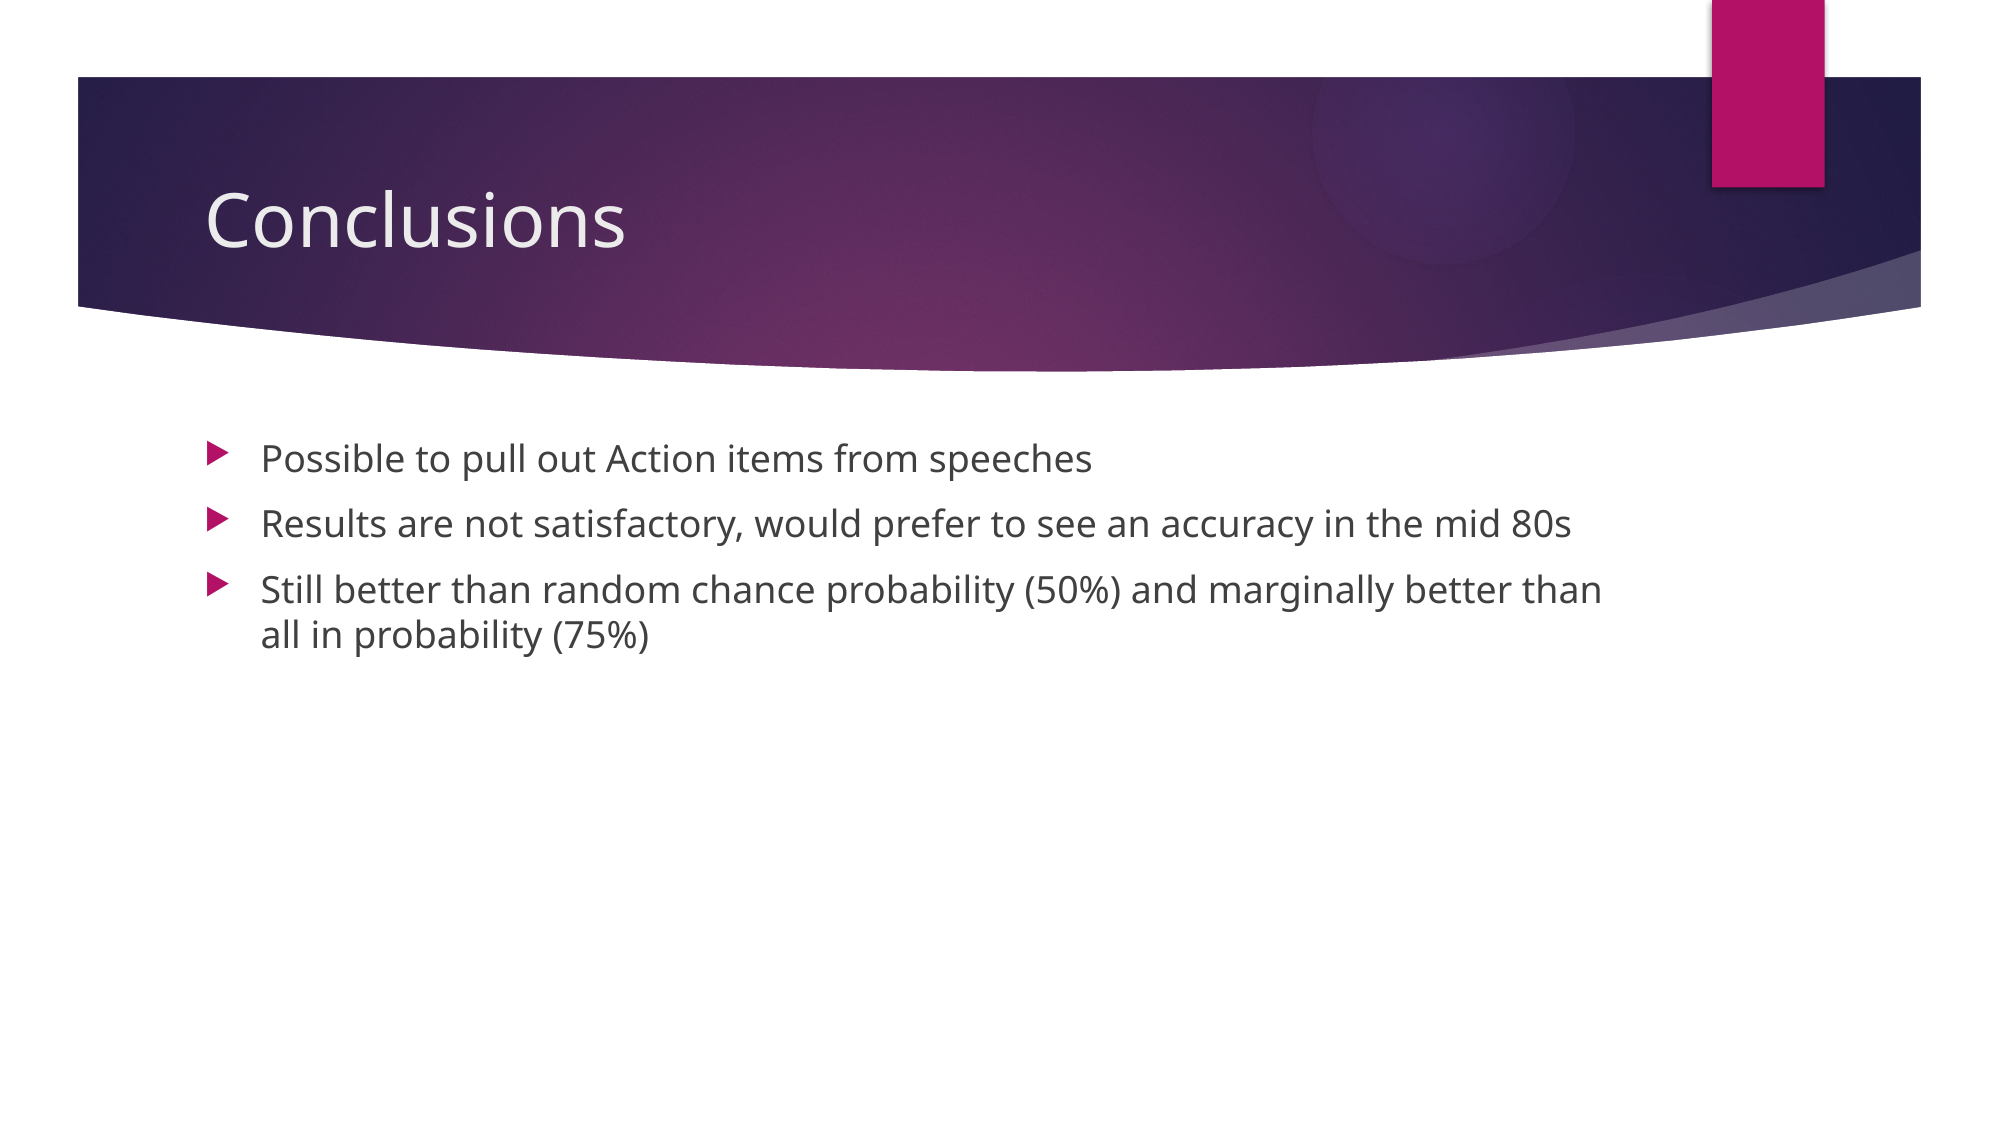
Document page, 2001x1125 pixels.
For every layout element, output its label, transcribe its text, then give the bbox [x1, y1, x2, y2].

list Possible to pull out Action items from speeches Results are not satisfactory, would prefer to see an accuracy in the mid 80s Still better than random chance probability (50%) and marginally better than all in probability (75%) [189, 427, 1638, 988]
title Conclusions [189, 159, 1627, 276]
